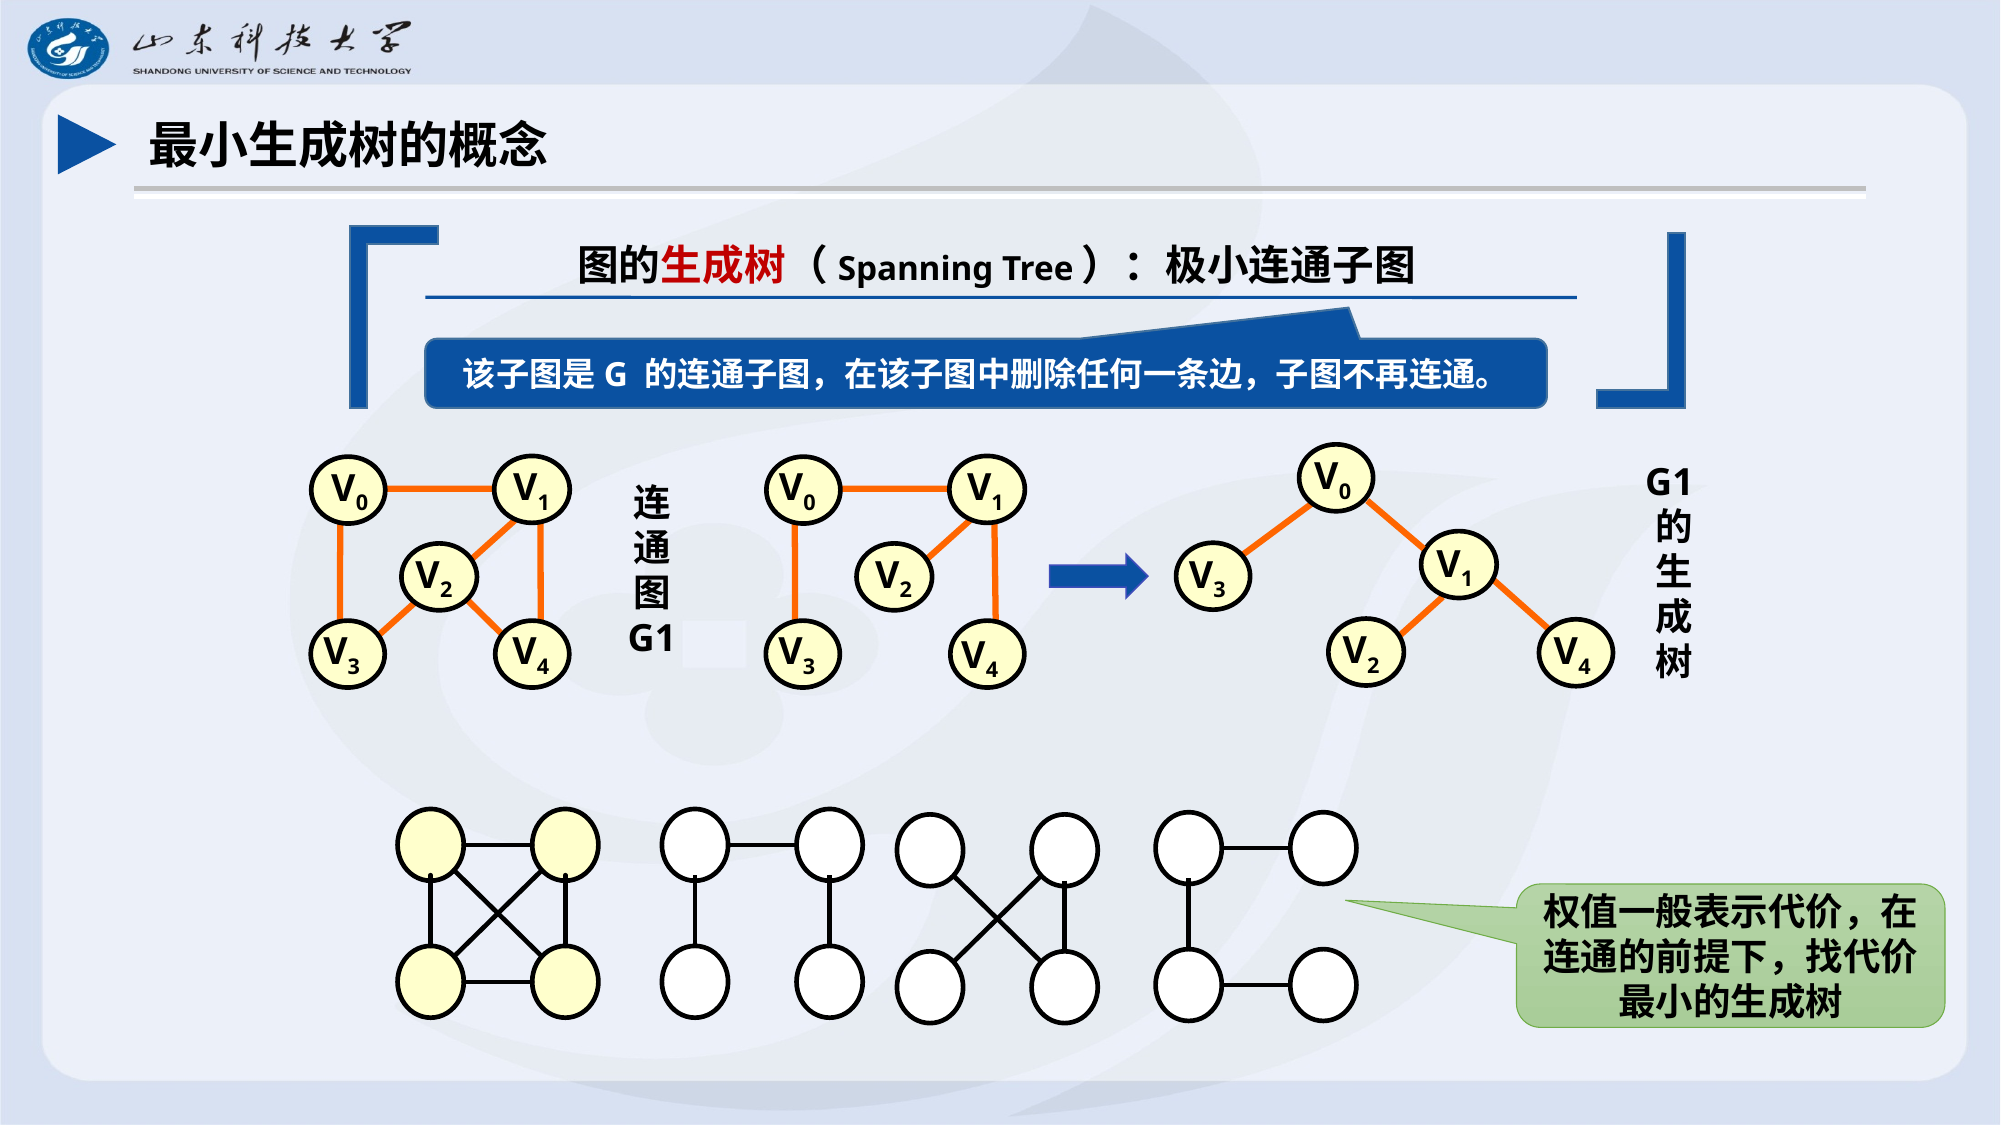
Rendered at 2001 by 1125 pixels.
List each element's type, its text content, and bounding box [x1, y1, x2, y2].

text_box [661, 808, 863, 1018]
text_box 最小生成树的概念 [133, 106, 918, 182]
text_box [397, 808, 599, 1018]
text_box [57, 114, 117, 175]
text_box [1596, 232, 1686, 409]
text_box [133, 188, 1867, 197]
text_box 权值一般表示代价，在连通的前提下，找代价最小的生成树 [1357, 883, 1946, 1028]
text_box 该子图是G 的连通子图，在该子图中删除任何一条边，子图不再连通。 [424, 306, 1548, 409]
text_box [1155, 812, 1357, 1021]
text_box [349, 225, 439, 409]
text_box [896, 814, 1098, 1024]
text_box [302, 444, 1720, 693]
picture [0, 0, 2001, 1125]
text_box 图的生成树（Spanning Tree）：极小连通子图 [381, 231, 1592, 297]
